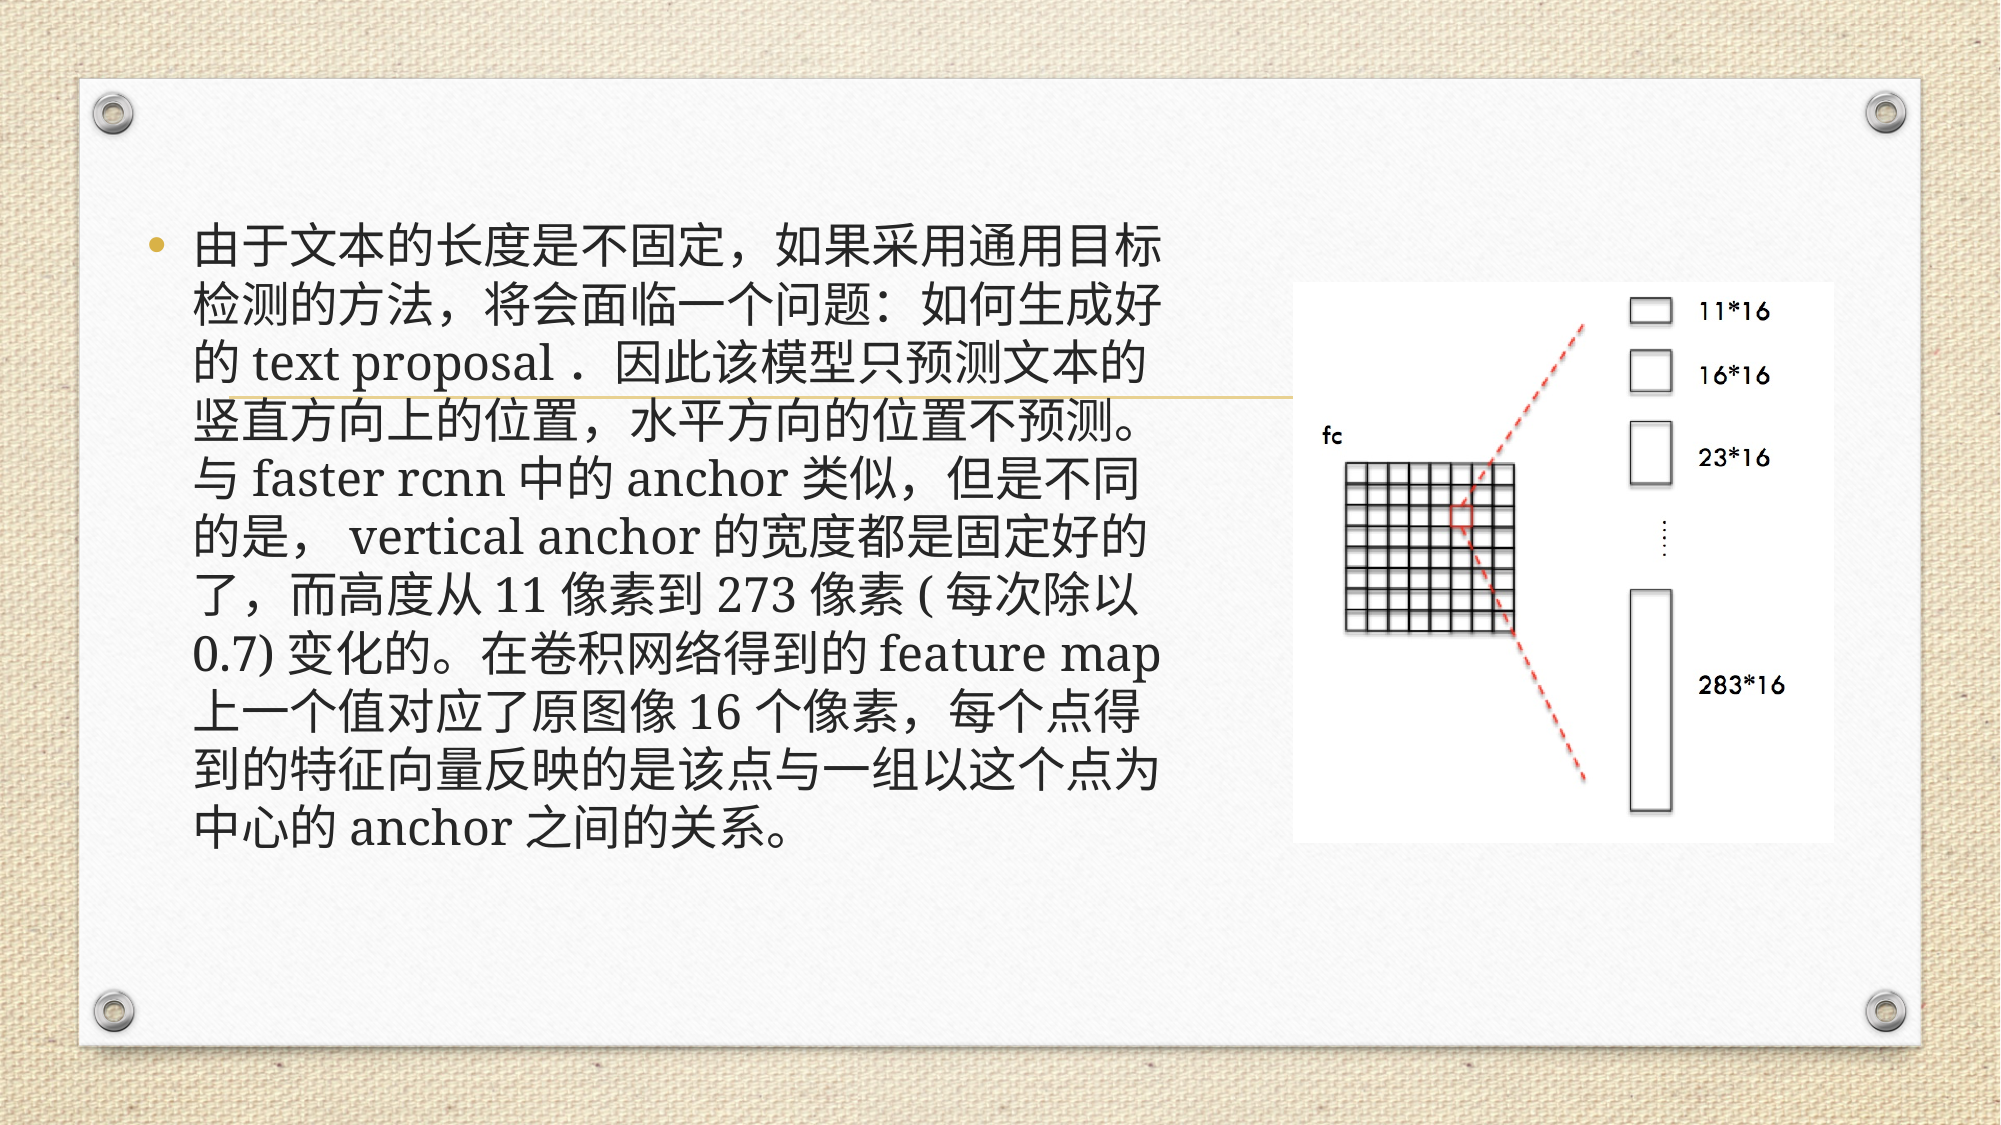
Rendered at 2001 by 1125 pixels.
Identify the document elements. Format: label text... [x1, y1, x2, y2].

list 由于文本的长度是不固定，如果采用通用目标检测的方法，将会面临一个问题：如何生成好的text proposal．因此该模型只预测文本的竖直方向上的位置，水平方向的位置不预测。与faster rcnn中的anchor类似，但是不同的是，vertical anchor的宽度都是固定好的了，而高度从11像素到273像素(每次除以0.7)变化的。在卷积网络得到的feature map上一个值对应了原图像16个像素，每个点得到的特征向量反映的是该点与一组以这个点为中心的anchor之间的关系。 [132, 207, 1198, 863]
picture [0, 0, 2001, 1125]
